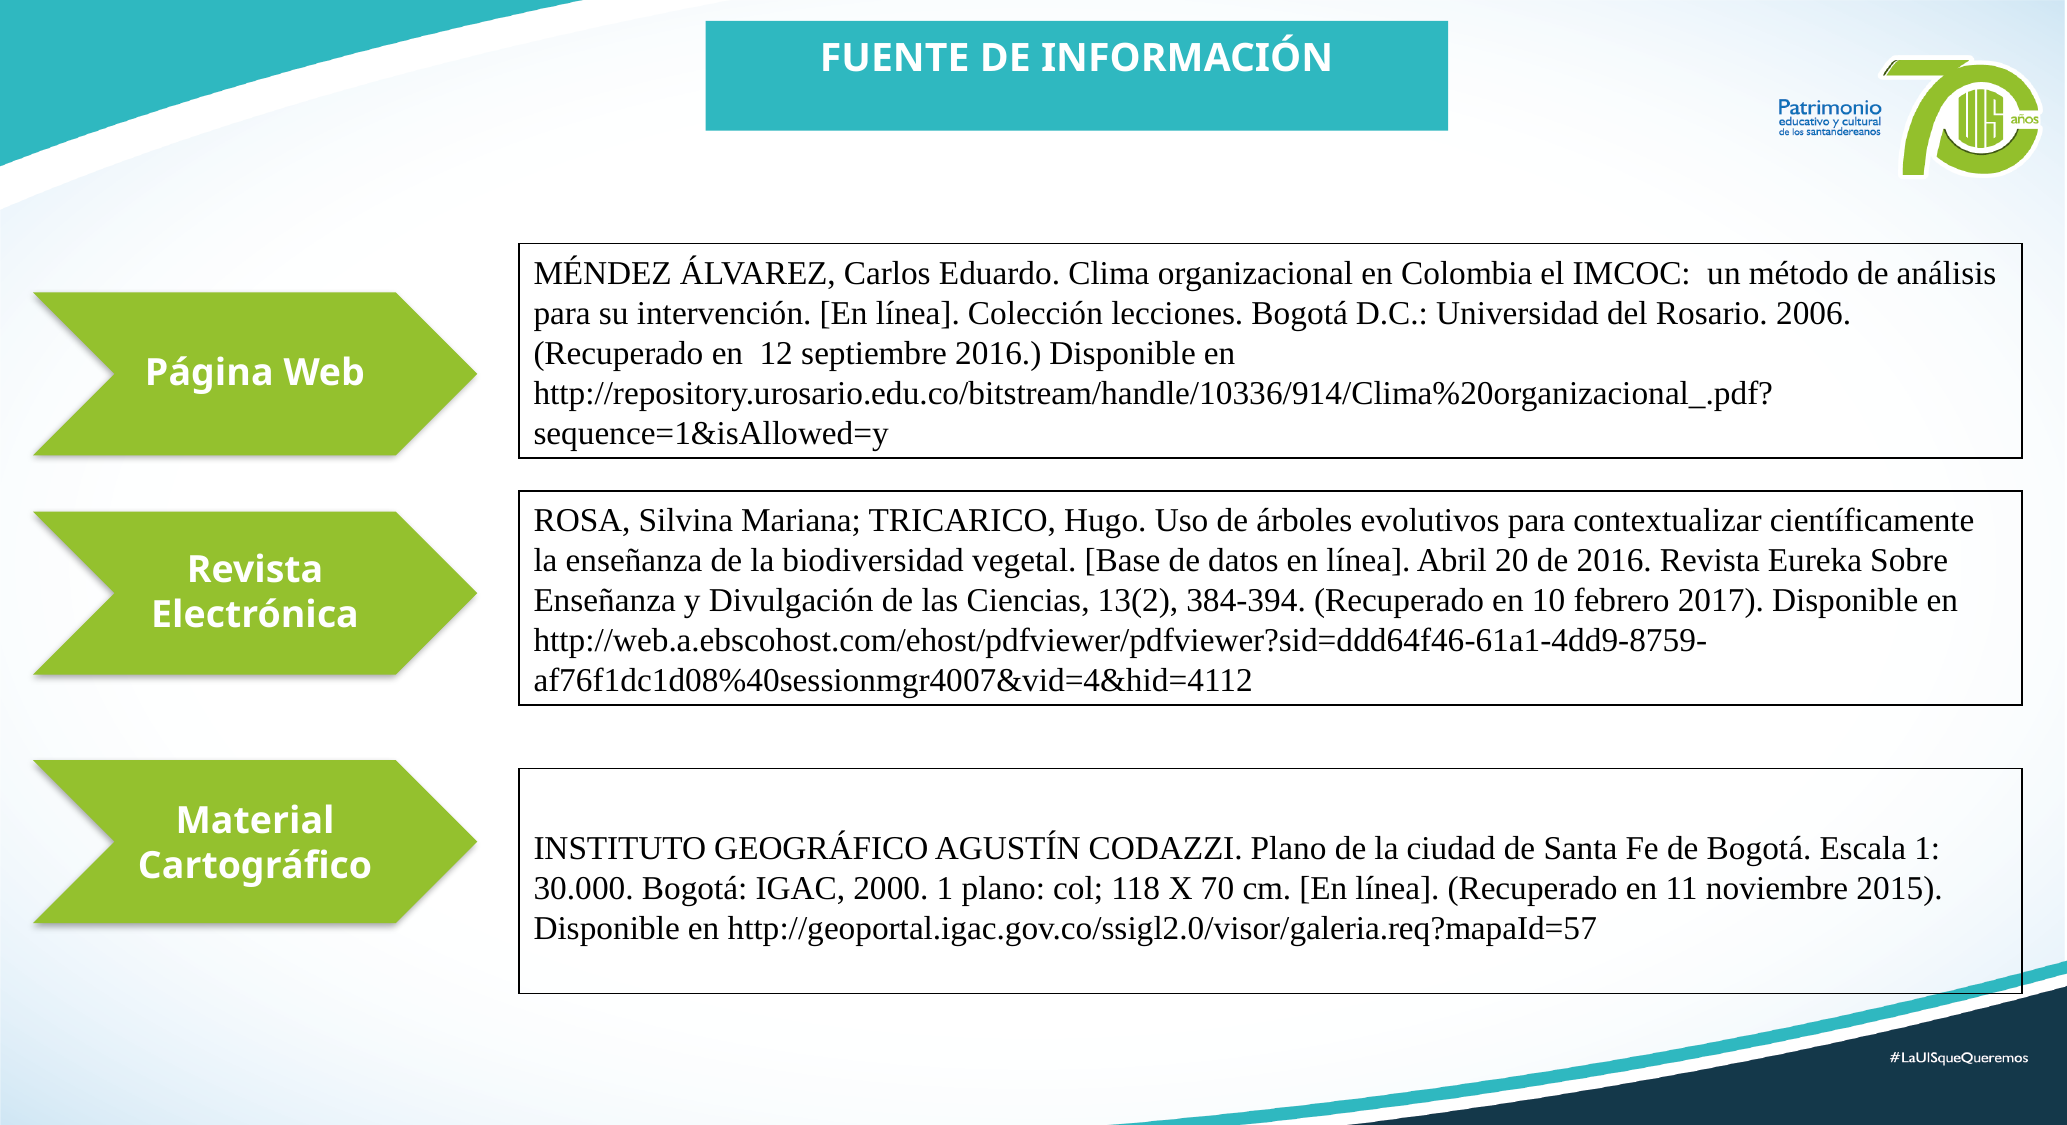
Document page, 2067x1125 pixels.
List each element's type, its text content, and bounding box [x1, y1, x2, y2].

picture [0, 0, 2067, 1125]
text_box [32, 243, 2023, 997]
text_box FUENTE DE INFORMACIÓN [705, 20, 1449, 131]
